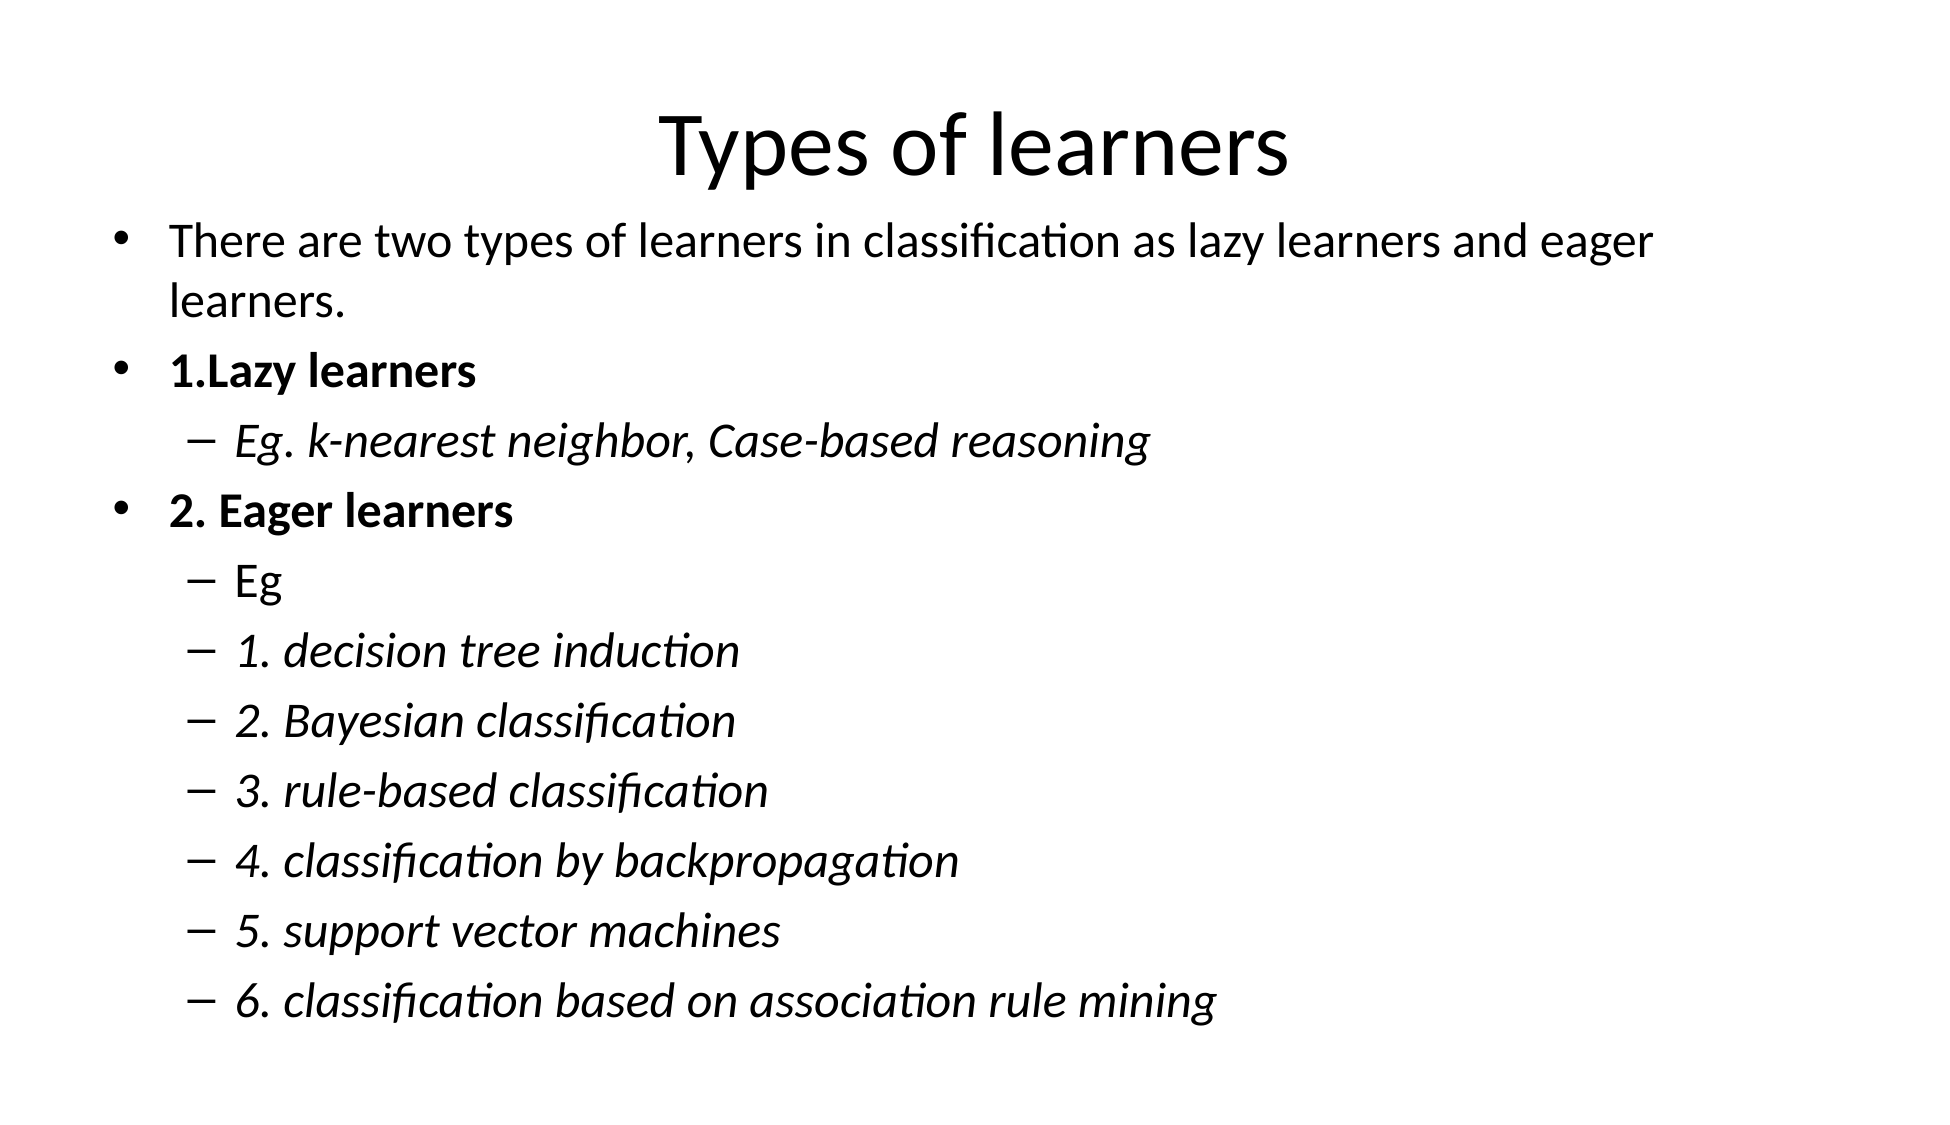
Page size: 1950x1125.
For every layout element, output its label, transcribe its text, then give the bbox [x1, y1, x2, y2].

title Types of learners [97, 45, 1853, 200]
list There are two types of learners in classification as lazy learners and eager learners. 1.Lazy learners Eg. k-nearest neighbor, Case-based reasoning 2. Eager learners Eg 1. decision tree induction 2. Bayesian classification 3. rule-based classification 4. classification by backpropagation 5. support vector machines 6. classification based on association rule mining [97, 200, 1853, 1063]
